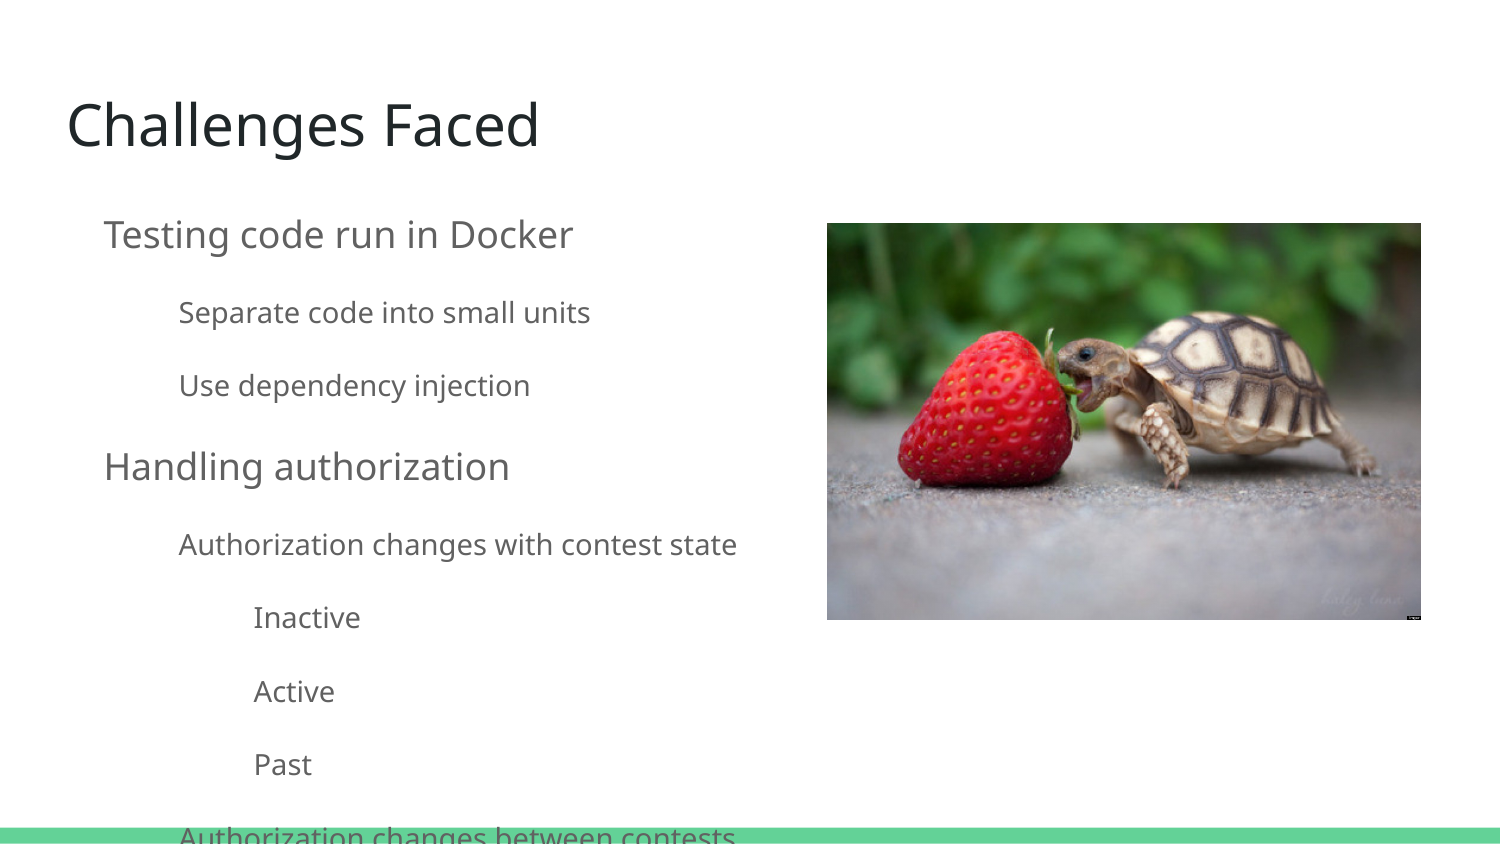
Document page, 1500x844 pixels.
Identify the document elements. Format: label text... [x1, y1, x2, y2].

picture [827, 223, 1422, 621]
title Challenges Faced [51, 72, 1449, 167]
list Testing code run in Docker Separate code into small units Use dependency injection Handling authorization Authorization changes with contest state Inactive Active Past Authorization changes between contests Intelligent diffing Placing the burden of computation Not all white space is created equal [51, 189, 1449, 750]
